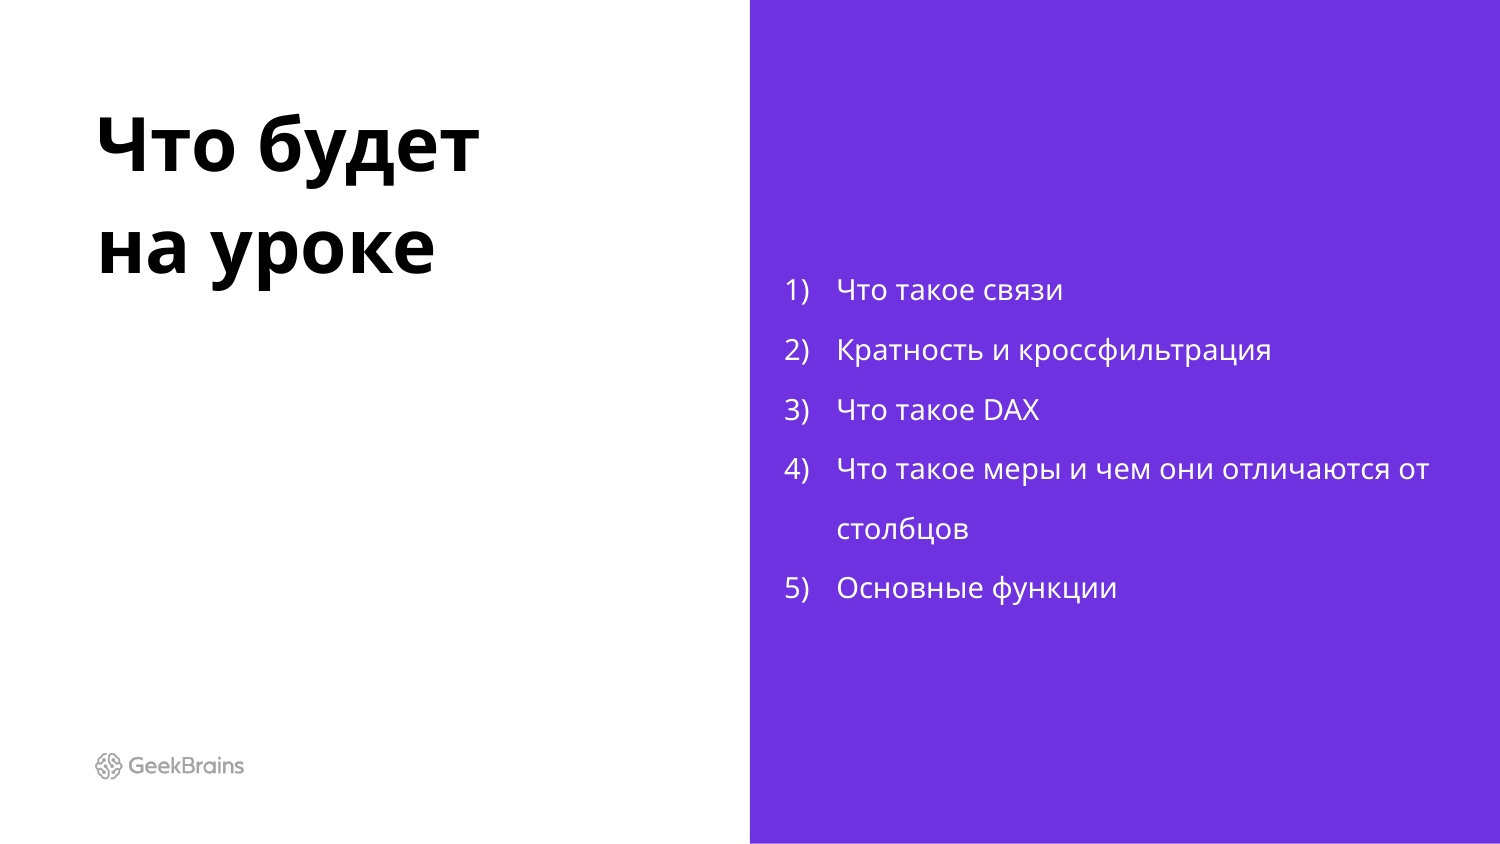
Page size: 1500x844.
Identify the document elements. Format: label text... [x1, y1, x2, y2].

list Что такое связи Кратность и кроссфильтрация Что такое DAX Что такое меры и чем они отличаются от столбцов Основные функции [750, 85, 1500, 751]
title Что будет на уроке [84, 85, 661, 751]
